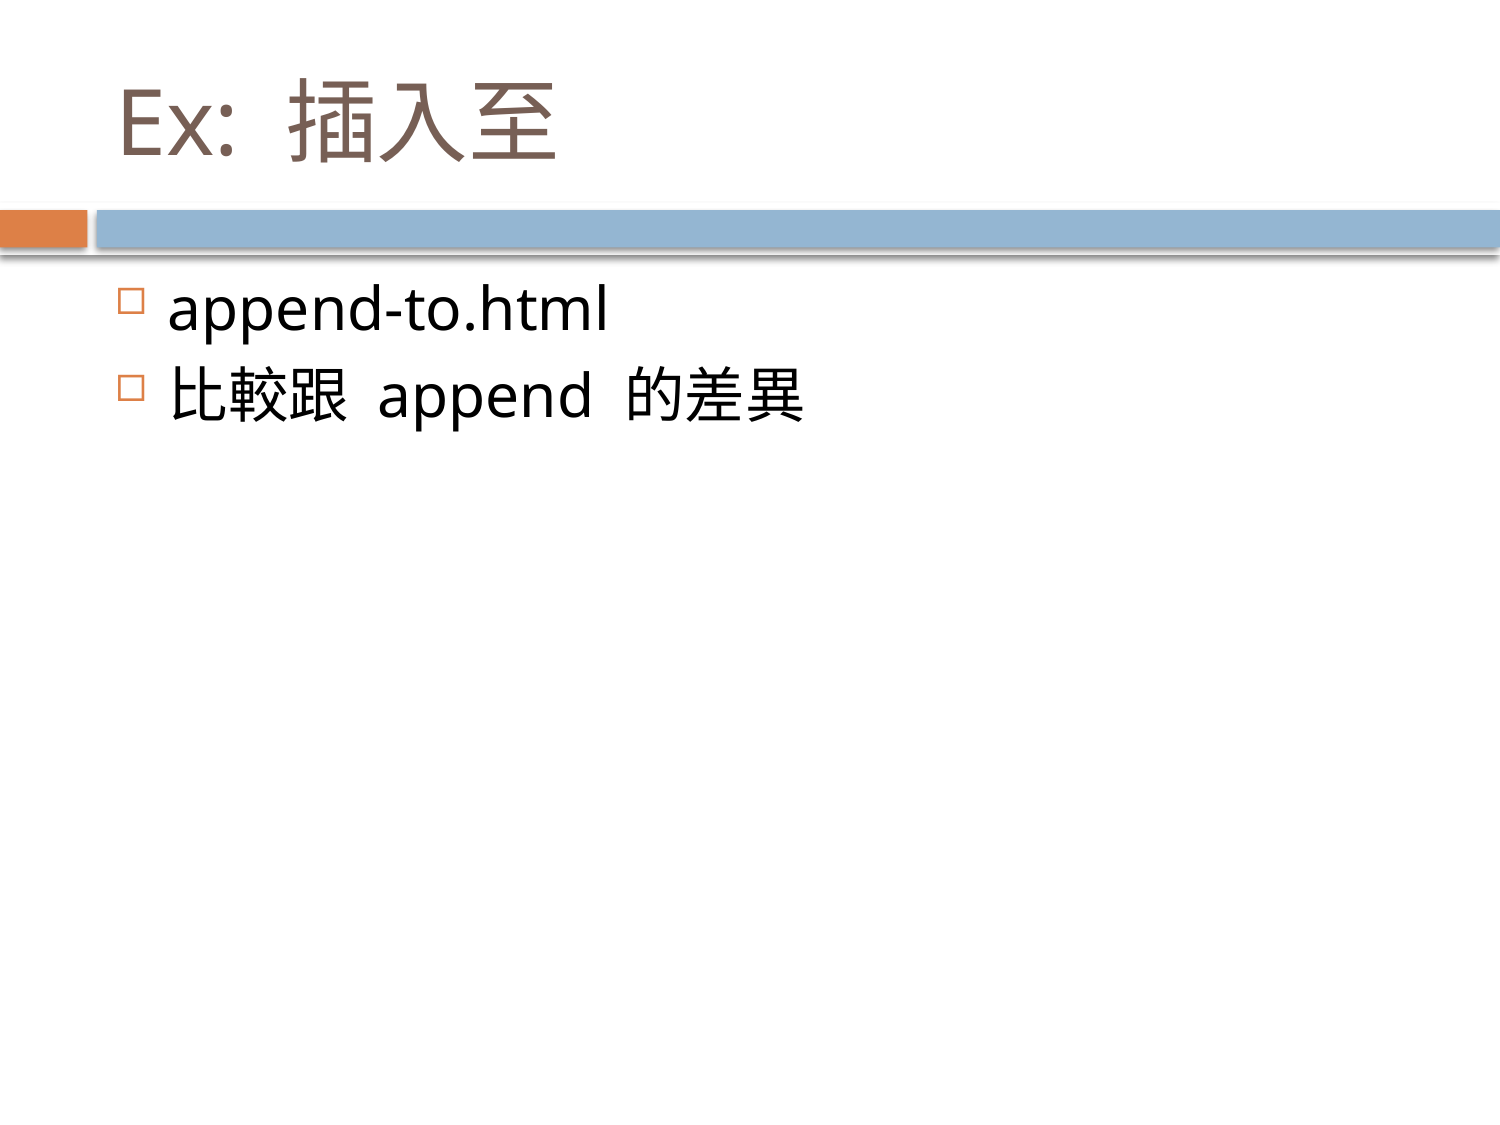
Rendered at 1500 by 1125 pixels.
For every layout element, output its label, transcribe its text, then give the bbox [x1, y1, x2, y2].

title Ex: 插入至 [100, 37, 1438, 200]
list append-to.html 比較跟 append 的差異 [100, 262, 1438, 1000]
